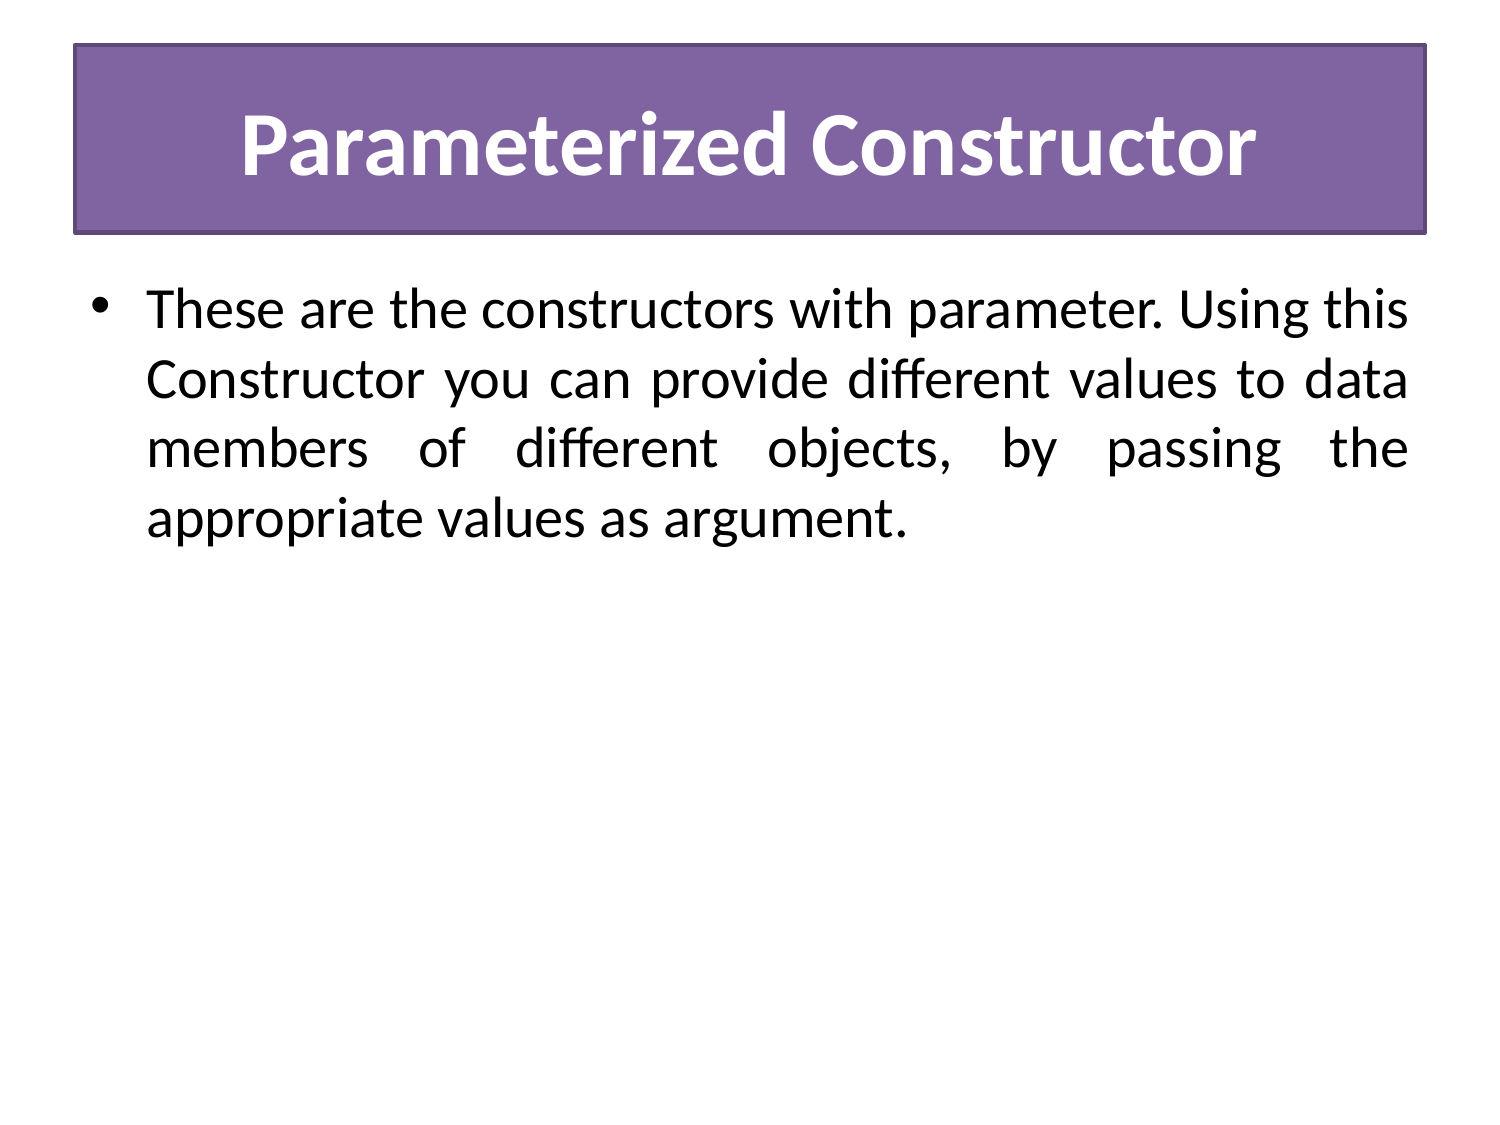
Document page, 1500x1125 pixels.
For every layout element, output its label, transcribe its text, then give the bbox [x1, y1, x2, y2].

list These are the constructors with parameter. Using this Constructor you can provide different values to data members of different objects, by passing the appropriate values as argument. [75, 262, 1425, 1005]
title Parameterized Constructor [73, 43, 1427, 235]
